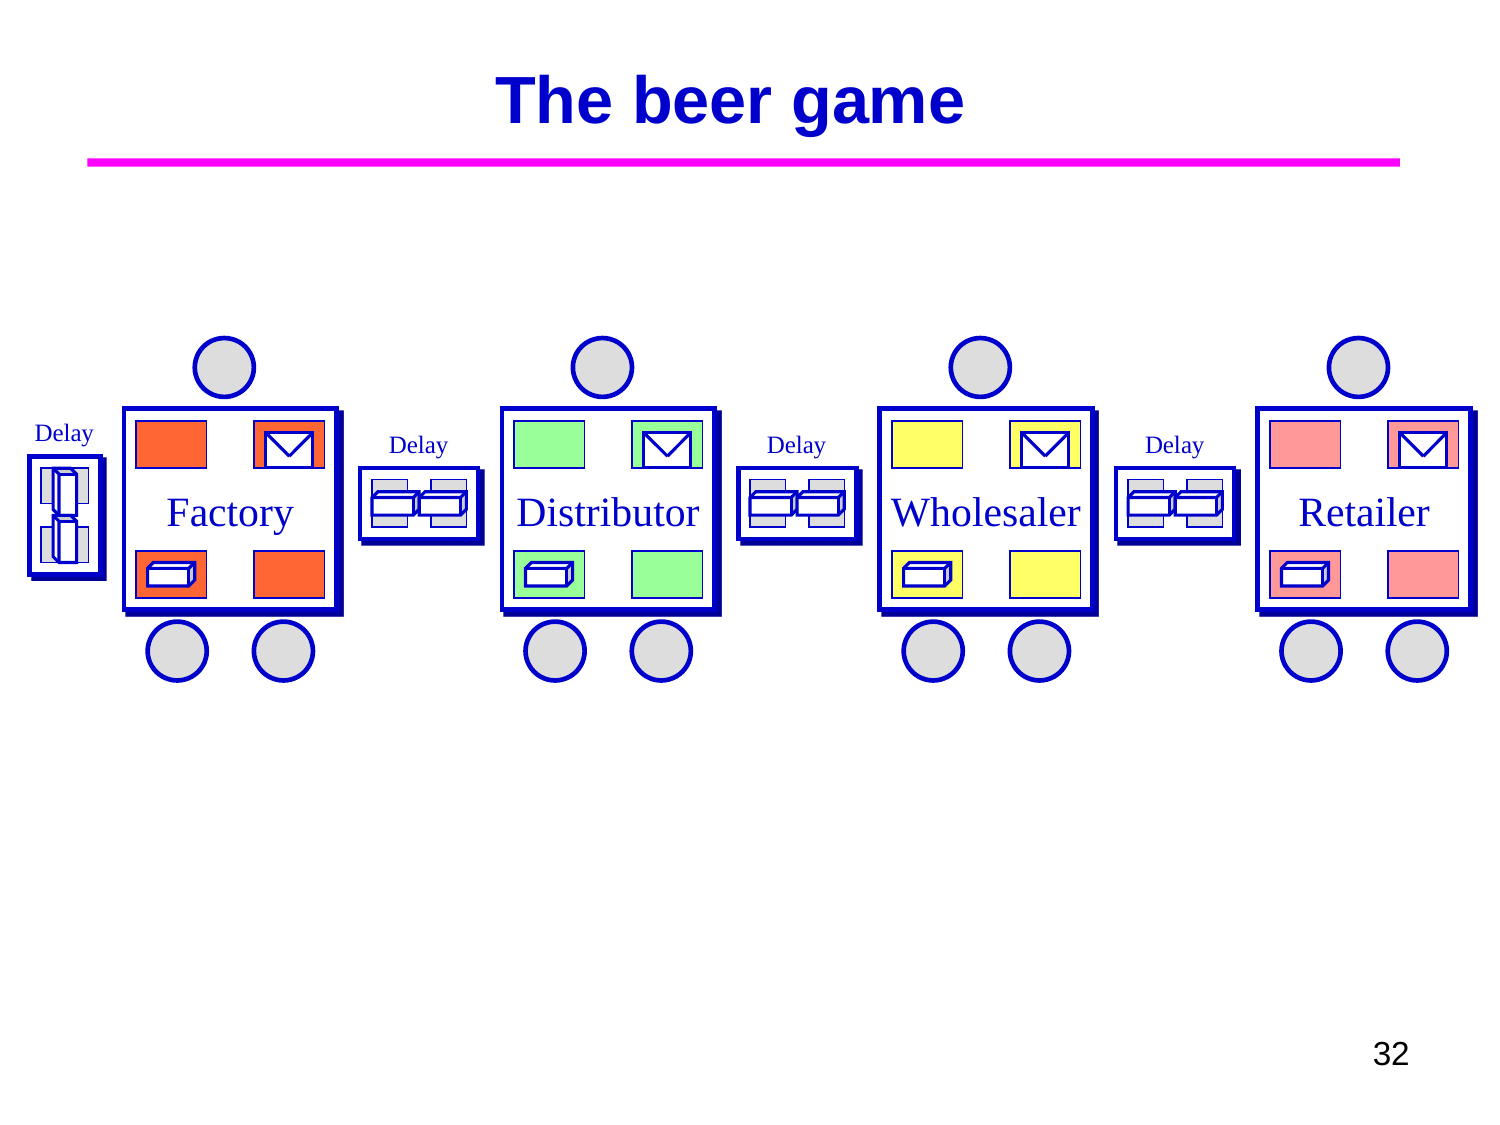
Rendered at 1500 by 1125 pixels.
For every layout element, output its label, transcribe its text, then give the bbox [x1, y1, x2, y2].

text_box [513, 420, 585, 468]
text_box Wholesaler [879, 408, 1093, 610]
text_box [53, 468, 77, 516]
text_box [372, 516, 408, 528]
text_box [631, 550, 703, 598]
text_box [419, 491, 466, 497]
text_box [147, 562, 194, 568]
text_box [950, 338, 1010, 397]
text_box [253, 420, 325, 468]
text_box Delay [1130, 420, 1220, 466]
text_box Delay [752, 420, 842, 466]
text_box [430, 510, 467, 528]
text_box Retailer [1257, 408, 1471, 610]
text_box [265, 432, 313, 469]
text_box [738, 467, 857, 539]
text_box [891, 550, 963, 598]
text_box [750, 516, 786, 528]
text_box [1128, 516, 1164, 528]
text_box [797, 491, 845, 516]
text_box [1281, 621, 1341, 681]
text_box [1387, 550, 1459, 598]
text_box [1186, 510, 1223, 528]
text_box [360, 467, 479, 539]
text_box [135, 420, 207, 468]
text_box [525, 562, 573, 586]
text_box Delay [374, 420, 464, 466]
text_box [750, 492, 796, 497]
text_box [750, 479, 786, 496]
text_box [41, 468, 53, 504]
text_box [1387, 621, 1447, 681]
text_box [525, 562, 572, 568]
text_box [430, 479, 467, 491]
text_box The beer game [480, 49, 999, 145]
text_box [54, 516, 59, 561]
slide_number 32 [1074, 1024, 1425, 1103]
text_box [1269, 550, 1341, 598]
text_box [253, 550, 325, 598]
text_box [643, 432, 692, 469]
text_box [903, 562, 951, 586]
text_box [147, 562, 195, 586]
text_box [631, 621, 691, 681]
text_box [1009, 420, 1081, 468]
text_box [1269, 420, 1341, 468]
text_box [1128, 491, 1176, 516]
text_box [891, 420, 963, 468]
text_box [1281, 562, 1329, 586]
text_box [1281, 562, 1328, 568]
text_box [372, 479, 408, 496]
text_box [1128, 492, 1174, 497]
text_box [54, 469, 59, 514]
text_box [419, 491, 467, 516]
text_box [135, 550, 207, 598]
text_box [809, 479, 845, 491]
text_box [1175, 491, 1222, 497]
text_box [1009, 550, 1081, 598]
text_box Delay [19, 408, 110, 454]
text_box [29, 456, 101, 575]
text_box [513, 550, 585, 598]
text_box [372, 492, 418, 497]
text_box [809, 510, 845, 528]
text_box [903, 621, 963, 681]
text_box [372, 491, 420, 516]
text_box [194, 338, 254, 397]
text_box [1387, 420, 1459, 468]
text_box [1116, 467, 1235, 539]
text_box [749, 491, 798, 516]
text_box [1175, 491, 1223, 516]
text_box [525, 621, 585, 681]
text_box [1399, 432, 1447, 469]
text_box Factory [123, 408, 337, 610]
text_box [572, 338, 633, 397]
text_box [1186, 479, 1223, 491]
text_box [1128, 479, 1164, 496]
text_box [797, 492, 843, 497]
text_box [72, 468, 89, 504]
text_box [903, 562, 950, 568]
text_box [53, 515, 77, 563]
text_box Distributor [501, 408, 715, 610]
text_box [253, 621, 313, 681]
text_box [77, 527, 89, 563]
text_box [147, 621, 207, 681]
text_box [1328, 338, 1389, 397]
text_box [41, 527, 58, 563]
text_box [1009, 621, 1070, 681]
text_box [631, 420, 703, 468]
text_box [1021, 432, 1069, 469]
